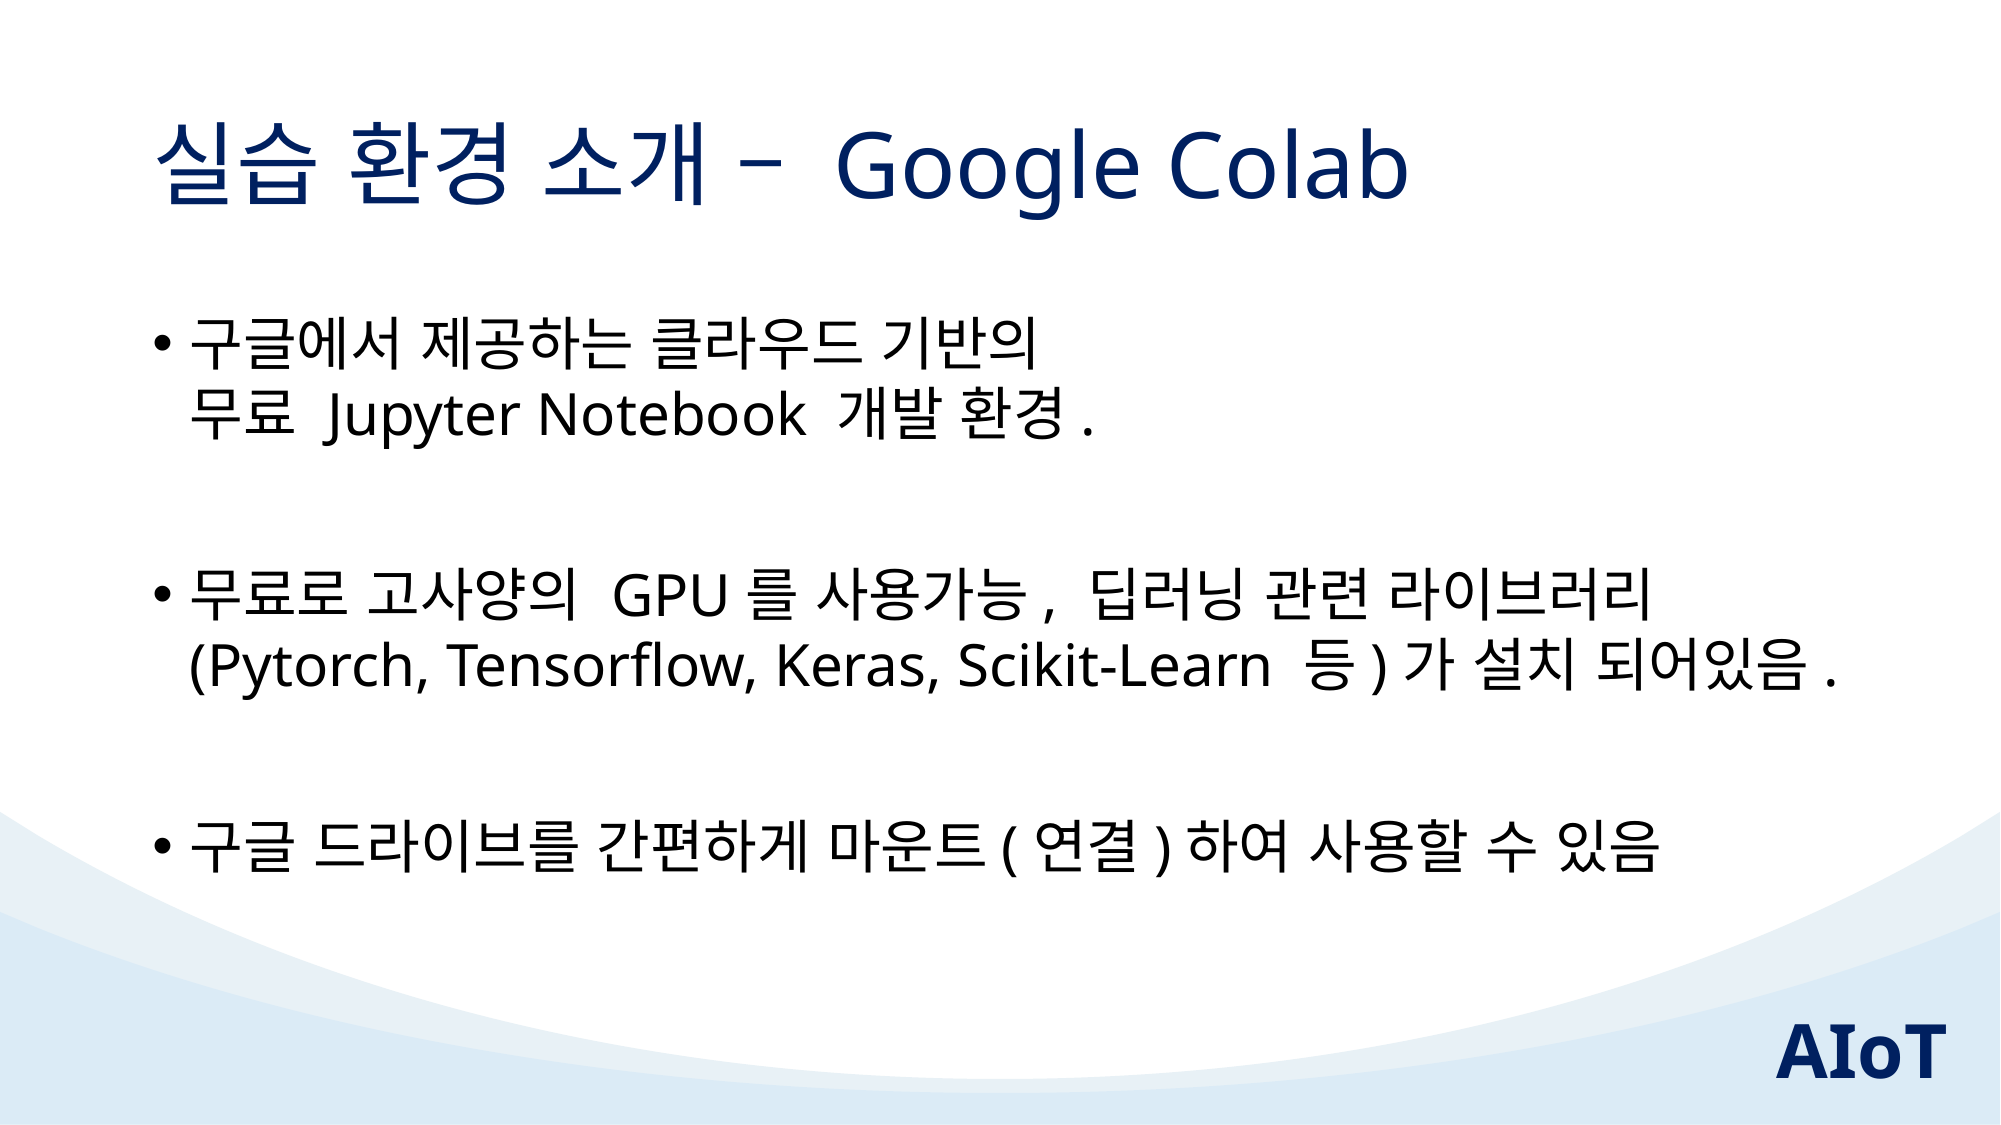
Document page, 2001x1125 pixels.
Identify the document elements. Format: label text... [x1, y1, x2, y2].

list 구글에서 제공하는 클라우드 기반의 무료 Jupyter Notebook 개발 환경. 무료로 고사양의 GPU를 사용가능, 딥러닝 관련 라이브러리 (Pytorch, Tensorflow, Keras, Scikit-Learn 등)가 설치 되어있음. 구글 드라이브를 간편하게 마운트(연결)하여 사용할 수 있음 [137, 299, 1863, 1014]
title 실습 환경 소개 – Google Colab [137, 59, 1863, 278]
